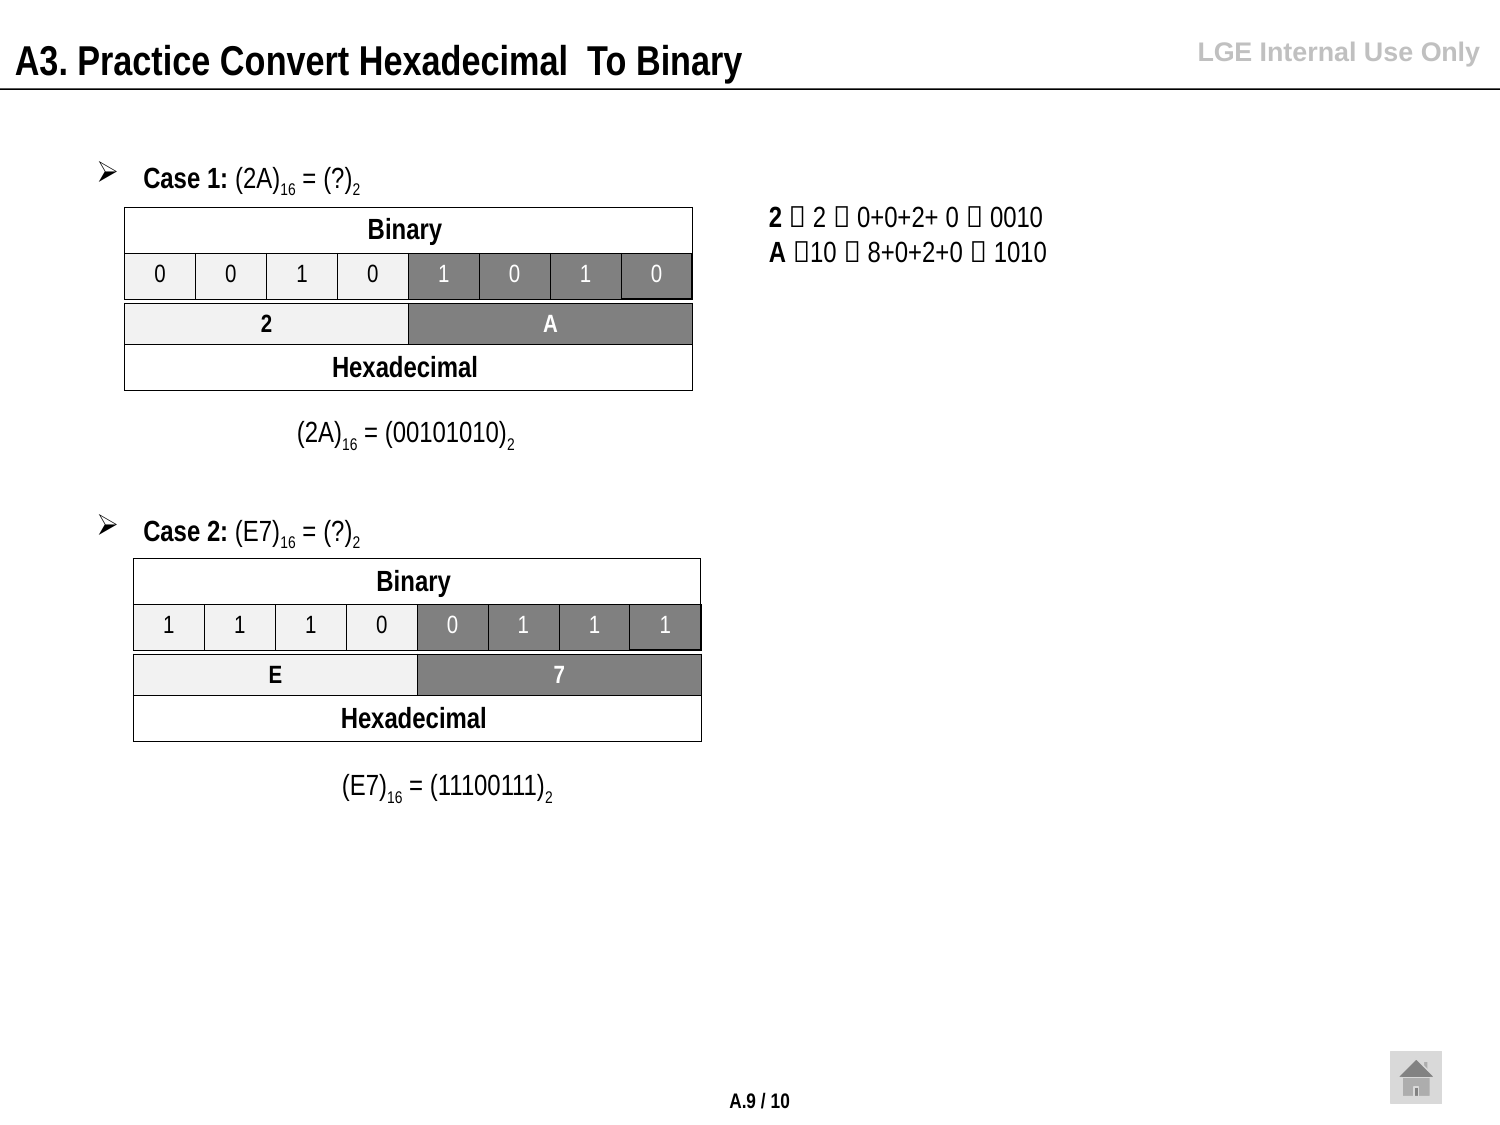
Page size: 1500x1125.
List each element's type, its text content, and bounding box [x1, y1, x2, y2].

table_cell 1 [267, 254, 337, 299]
table_header Binary [134, 559, 700, 604]
table_cell 0 [338, 254, 408, 299]
table_header Binary [125, 208, 692, 253]
table_cell 1 [551, 254, 621, 299]
table_cell Hexadecimal [125, 345, 692, 390]
table_header 2 [125, 304, 408, 344]
text_box [1390, 1051, 1442, 1104]
table_cell 0 [196, 254, 266, 299]
table_header A [409, 304, 692, 344]
table_cell Hexadecimal [134, 696, 701, 741]
text_box A3. Practice Convert Hexadecimal To Binary [0, 25, 1256, 91]
table_cell 1 [205, 605, 275, 650]
text_box (E7)16 = (11100111)2 [327, 759, 655, 814]
text_box (2A)16 = (00101010)2 [282, 406, 610, 461]
table_cell 0 [480, 254, 550, 299]
table_cell 0 [125, 254, 195, 299]
table_header E [134, 655, 417, 695]
table_header 7 [418, 655, 701, 695]
table_cell 1 [489, 605, 559, 650]
table_cell 1 [630, 605, 700, 649]
table_cell 1 [276, 605, 346, 650]
text_box Case 2: (E7)16 = (?)2 [81, 495, 527, 566]
table_cell 0 [418, 605, 488, 650]
table_cell 0 [347, 605, 417, 650]
table_cell 1 [134, 605, 204, 650]
text_box A.9 / 10 [729, 1087, 791, 1113]
table_cell 1 [560, 605, 629, 650]
table_cell 1 [409, 254, 479, 299]
text_box 2  2  0+0+2+ 0  0010 A 10  8+0+2+0  1010 [754, 191, 1316, 276]
text_box Case 1: (2A)16 = (?)2 [81, 142, 555, 213]
table_cell 0 [622, 254, 691, 298]
